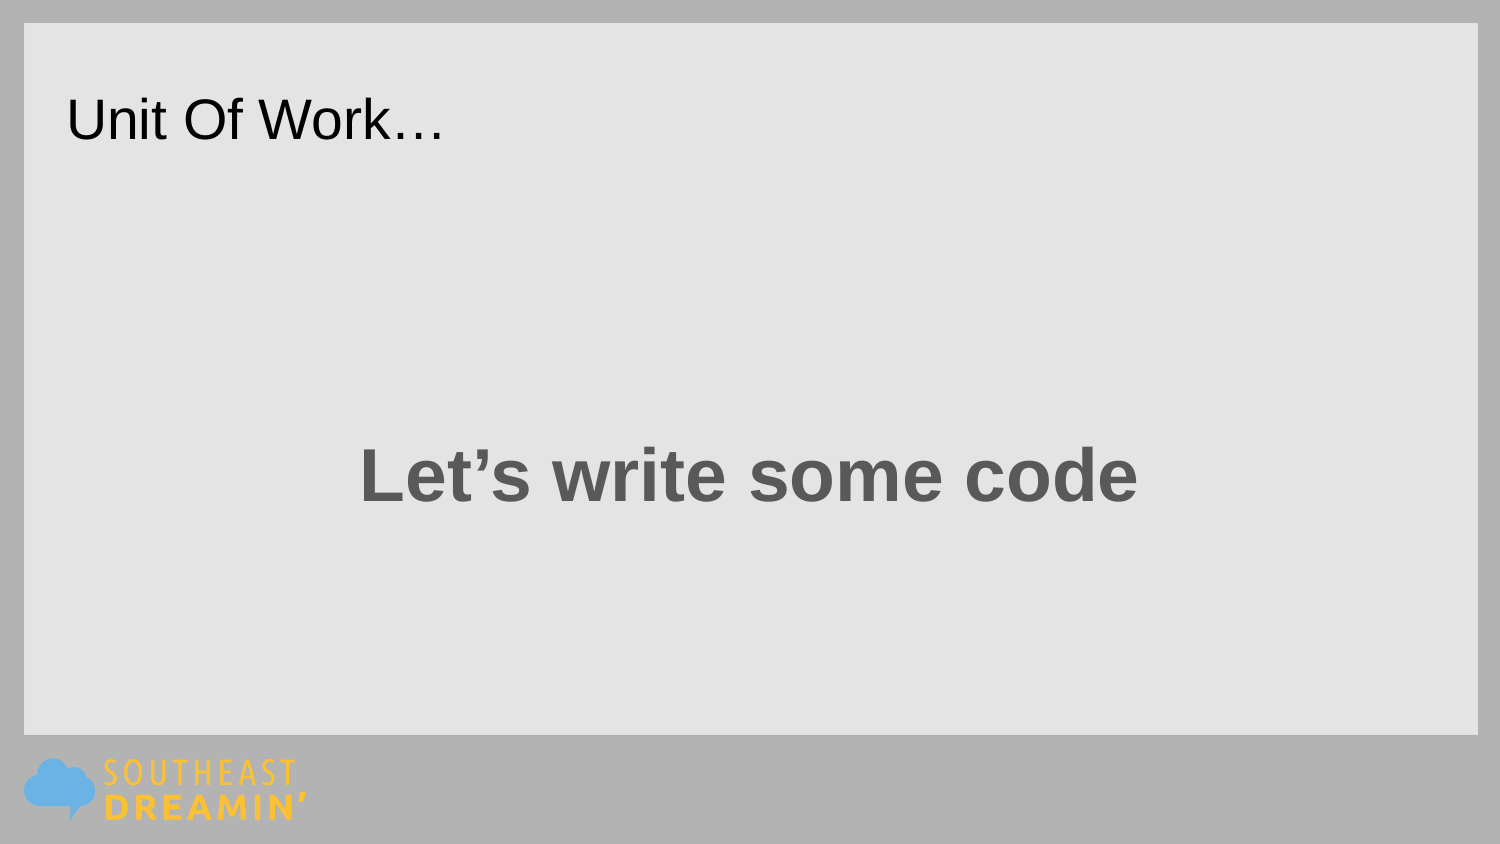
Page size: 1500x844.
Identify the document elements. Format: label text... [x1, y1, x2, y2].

picture [0, 0, 1500, 844]
list Let’s write some code [51, 189, 1449, 750]
title Unit Of Work… [51, 72, 1449, 167]
